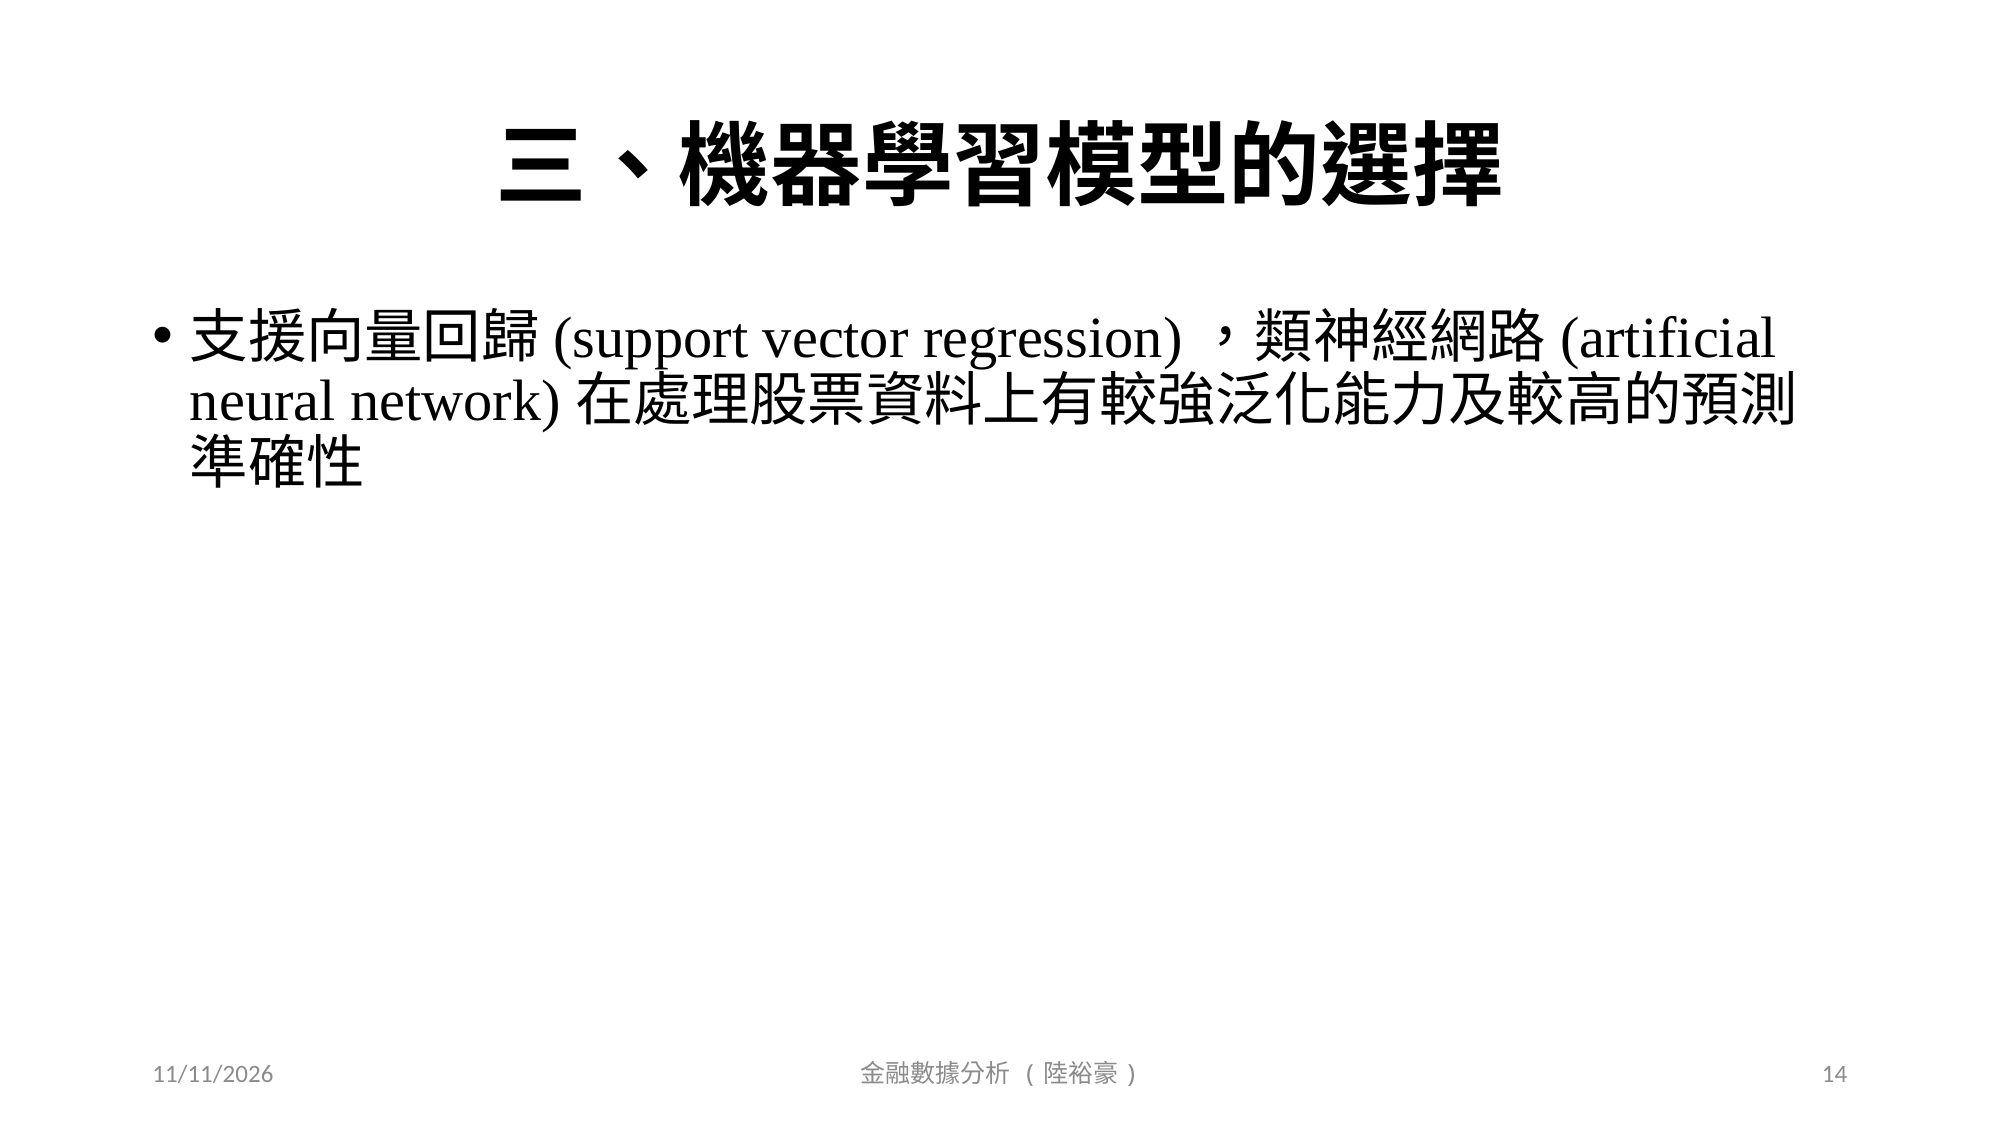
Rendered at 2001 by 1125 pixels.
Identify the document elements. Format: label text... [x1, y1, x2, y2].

list 支援向量回歸(support vector regression)，類神經網路(artificial neural network)在處理股票資料上有較強泛化能力及較高的預測準確性 [137, 299, 1863, 1014]
footer 金融數據分析 (陸裕豪) [662, 1042, 1338, 1103]
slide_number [137, 1042, 588, 1103]
title 三、機器學習模型的選擇 [137, 59, 1863, 278]
slide_number 14 [1412, 1042, 1863, 1103]
